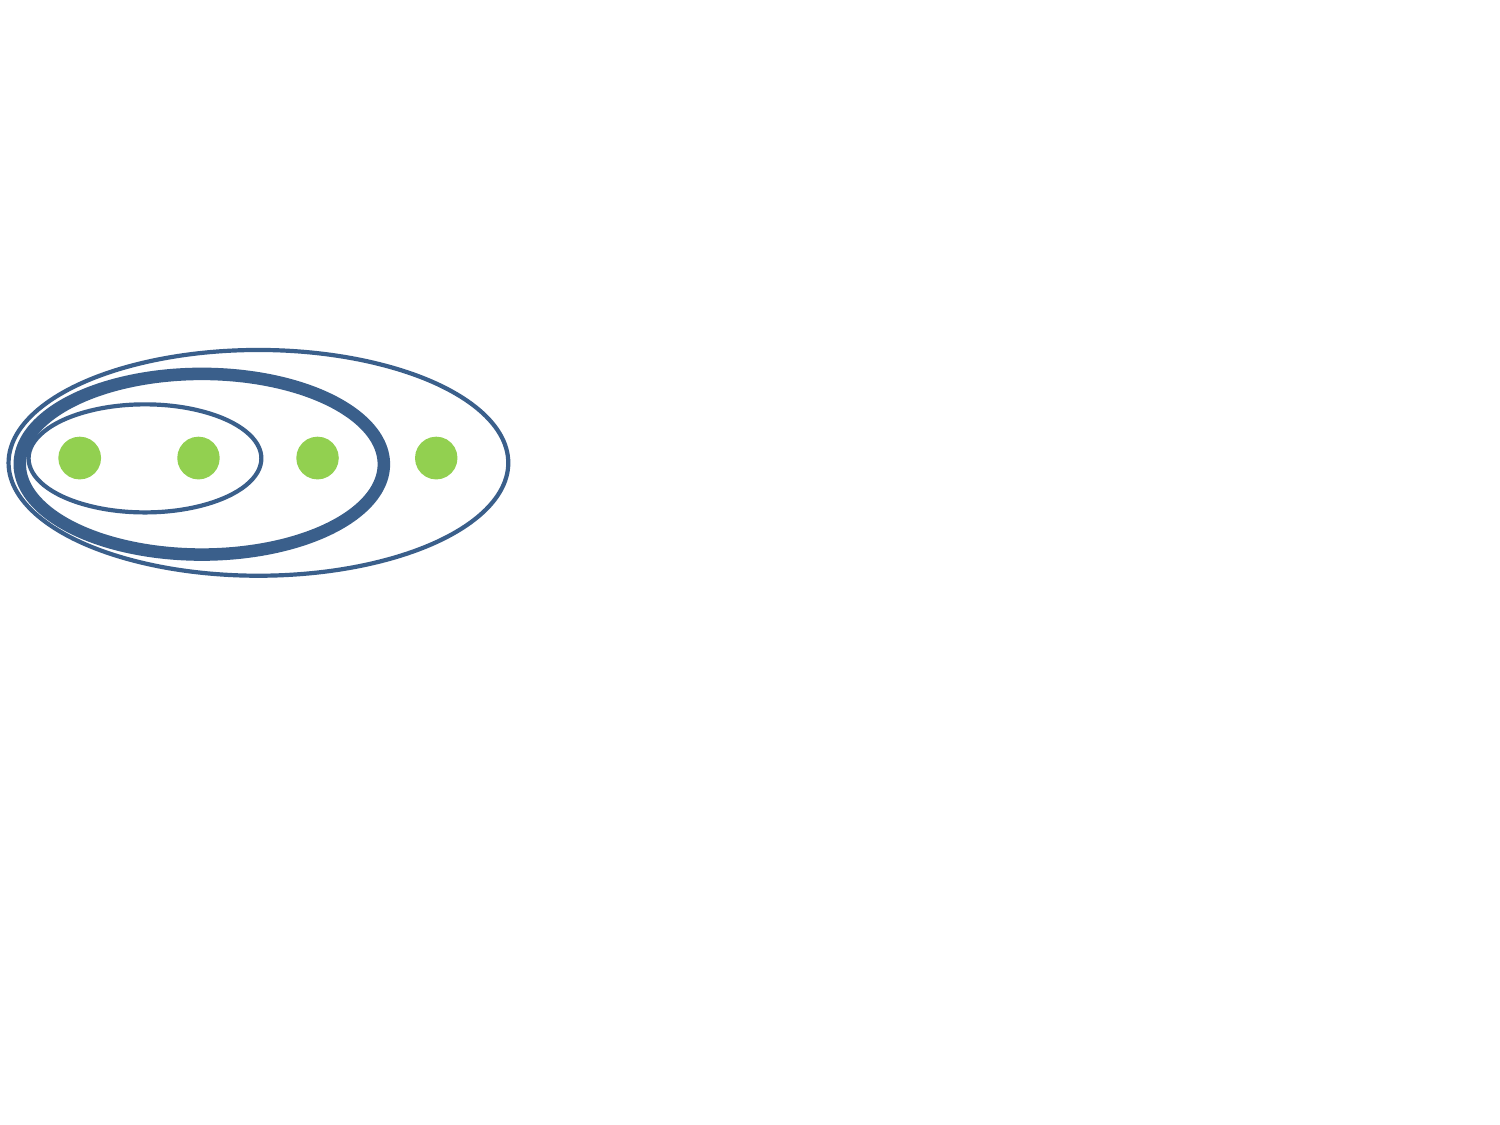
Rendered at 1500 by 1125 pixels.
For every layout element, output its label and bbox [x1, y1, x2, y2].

text_box [8, 349, 509, 576]
